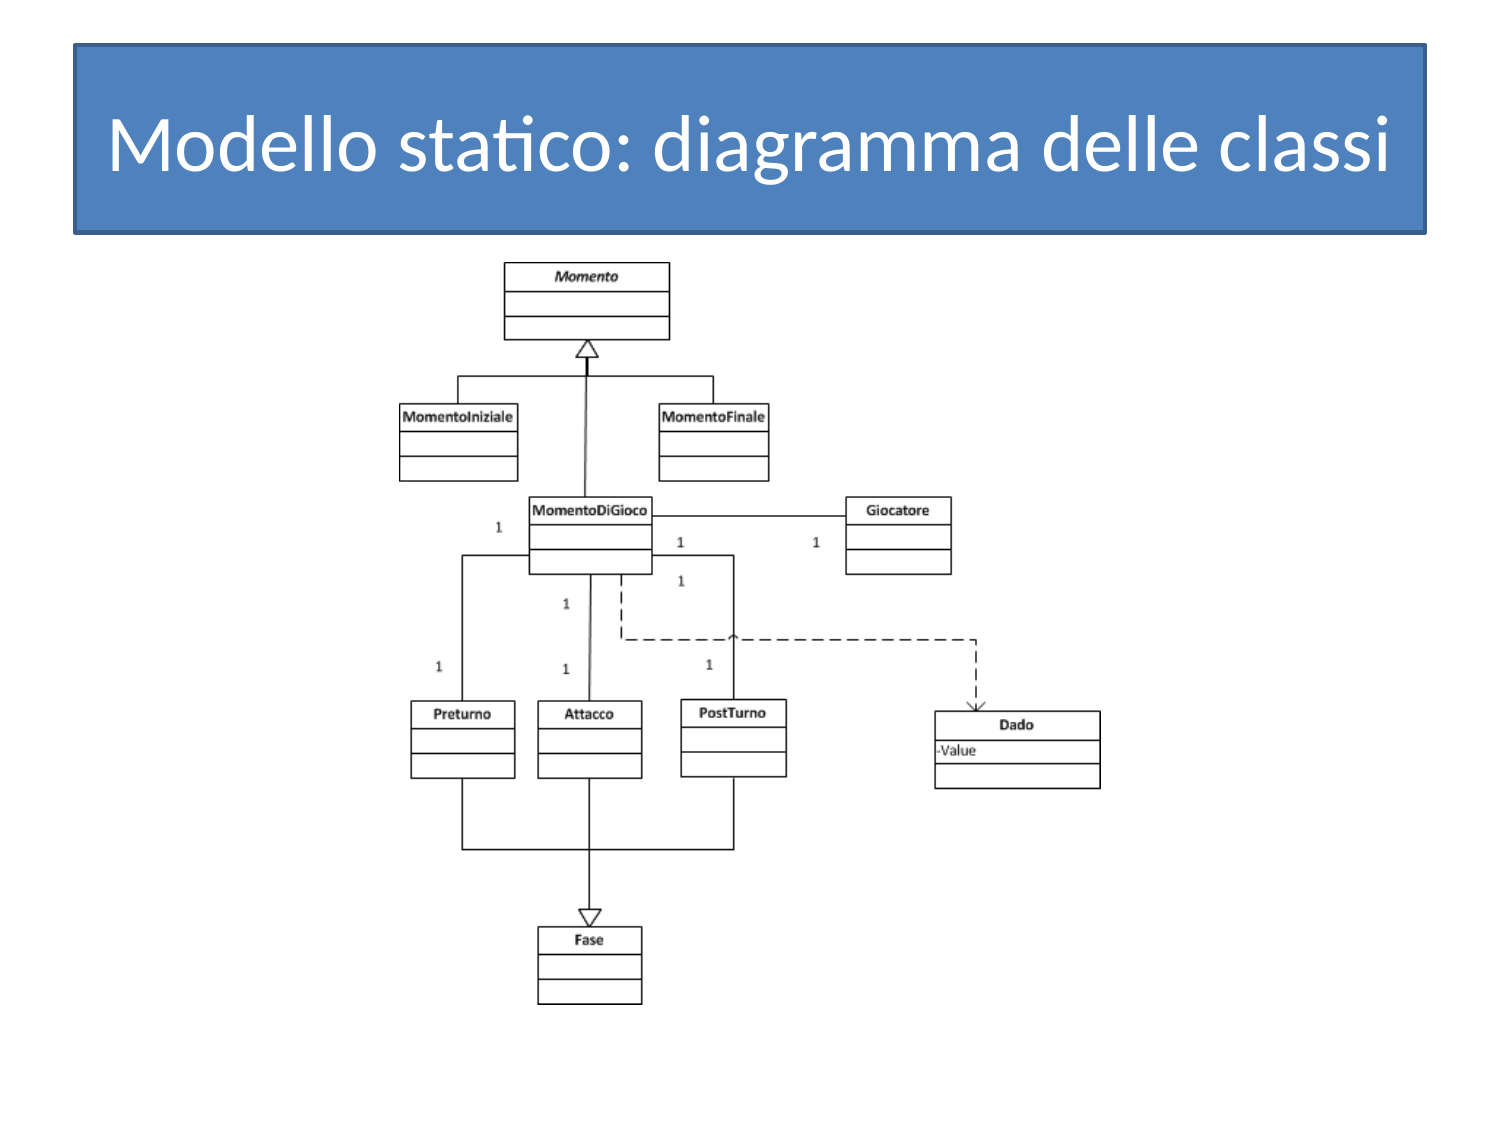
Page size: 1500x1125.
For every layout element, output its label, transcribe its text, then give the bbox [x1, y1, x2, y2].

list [399, 262, 1101, 1006]
title Modello statico: diagramma delle classi [73, 43, 1427, 235]
